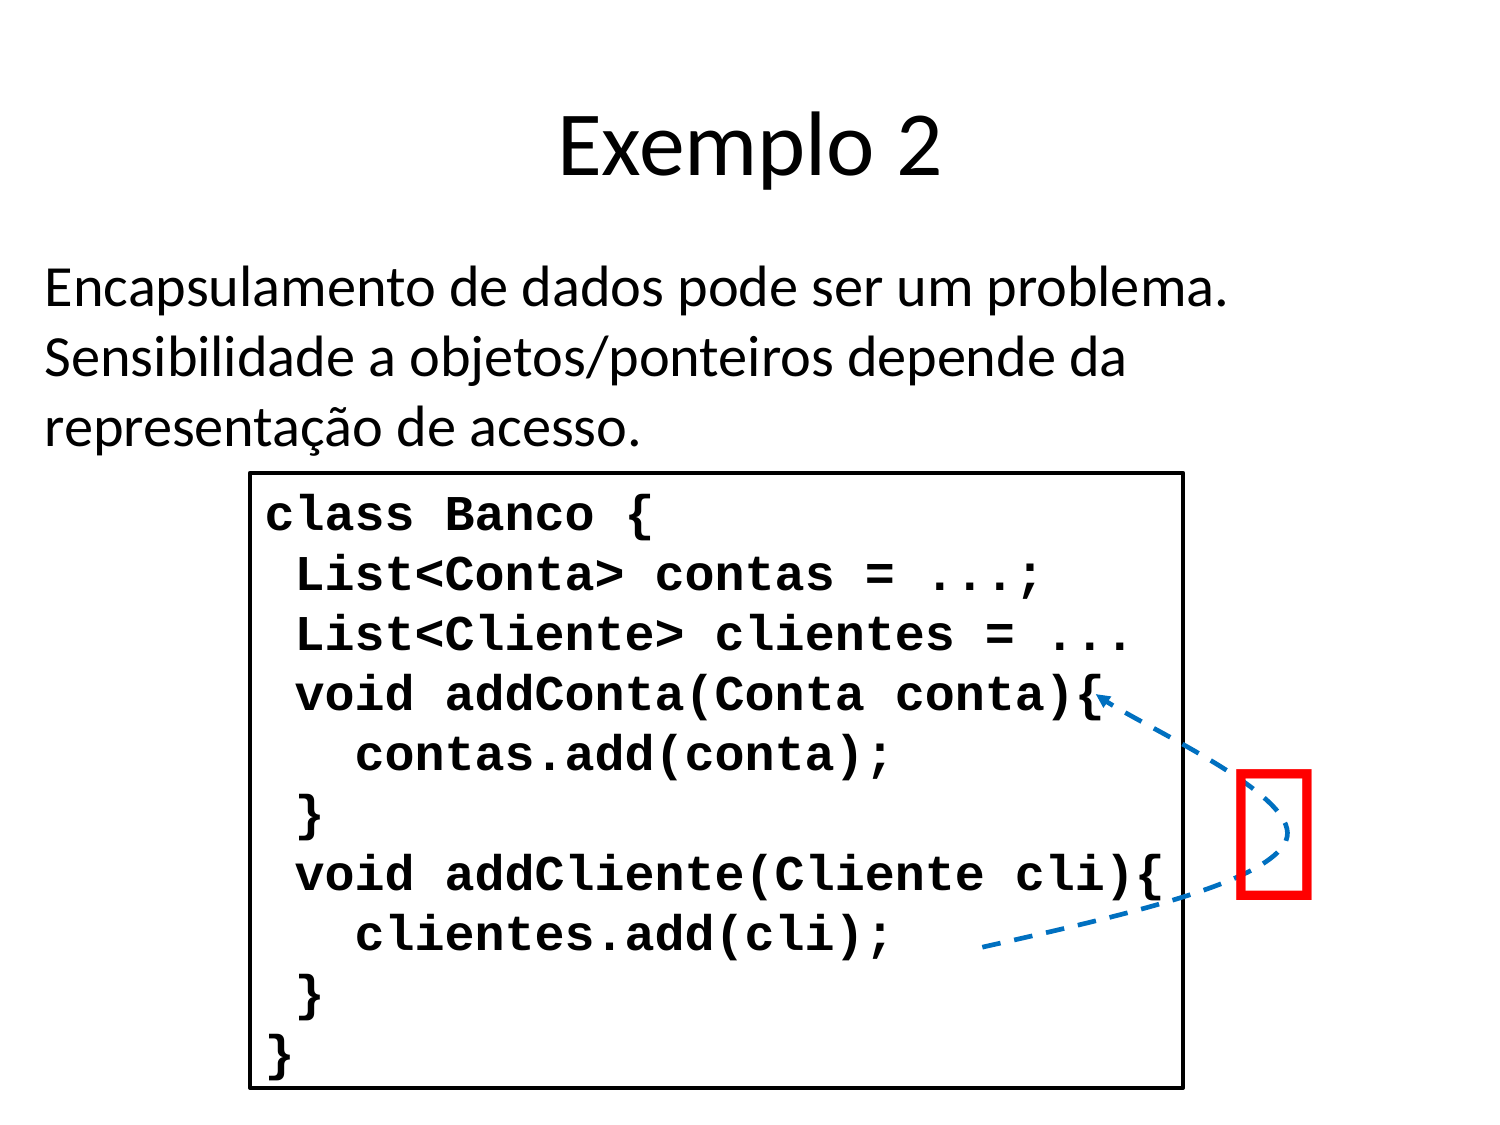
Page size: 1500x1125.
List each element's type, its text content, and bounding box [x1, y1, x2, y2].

text_box Encapsulamento de dados pode ser um problema. Sensibilidade a objetos/ponteiros depende da representação de acesso. [30, 240, 1438, 466]
title Exemplo 2 [75, 45, 1425, 233]
text_box class Banco { List<Conta> contas = ...; List<Cliente> clientes = ... void addConta(Conta conta){ contas.add(conta); } void addCliente(Cliente cli){ clientes.add(cli); } } [248, 471, 1185, 1090]
text_box [982, 694, 1204, 948]
text_box  [1204, 709, 1345, 944]
